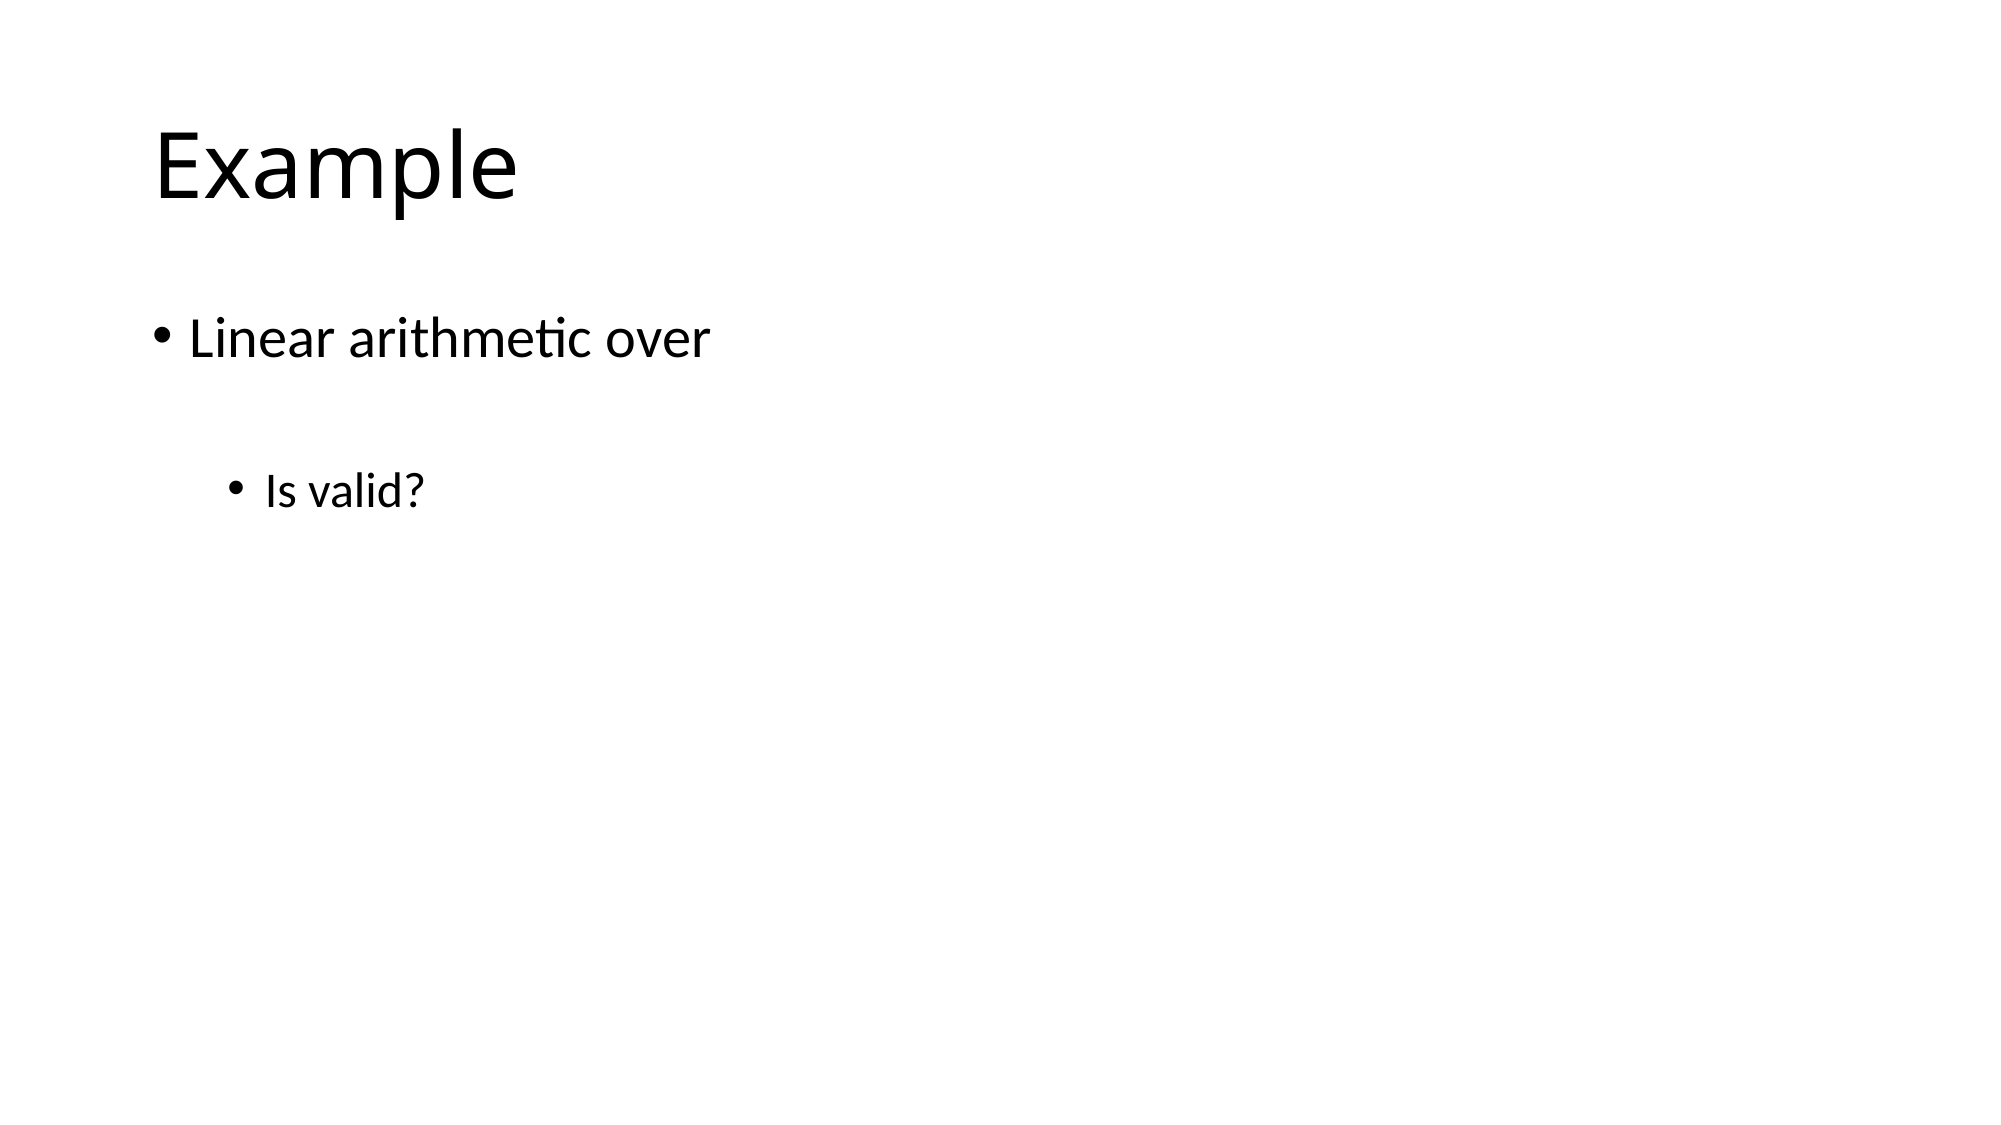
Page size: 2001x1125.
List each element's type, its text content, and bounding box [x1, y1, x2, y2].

title Example [137, 59, 1863, 278]
